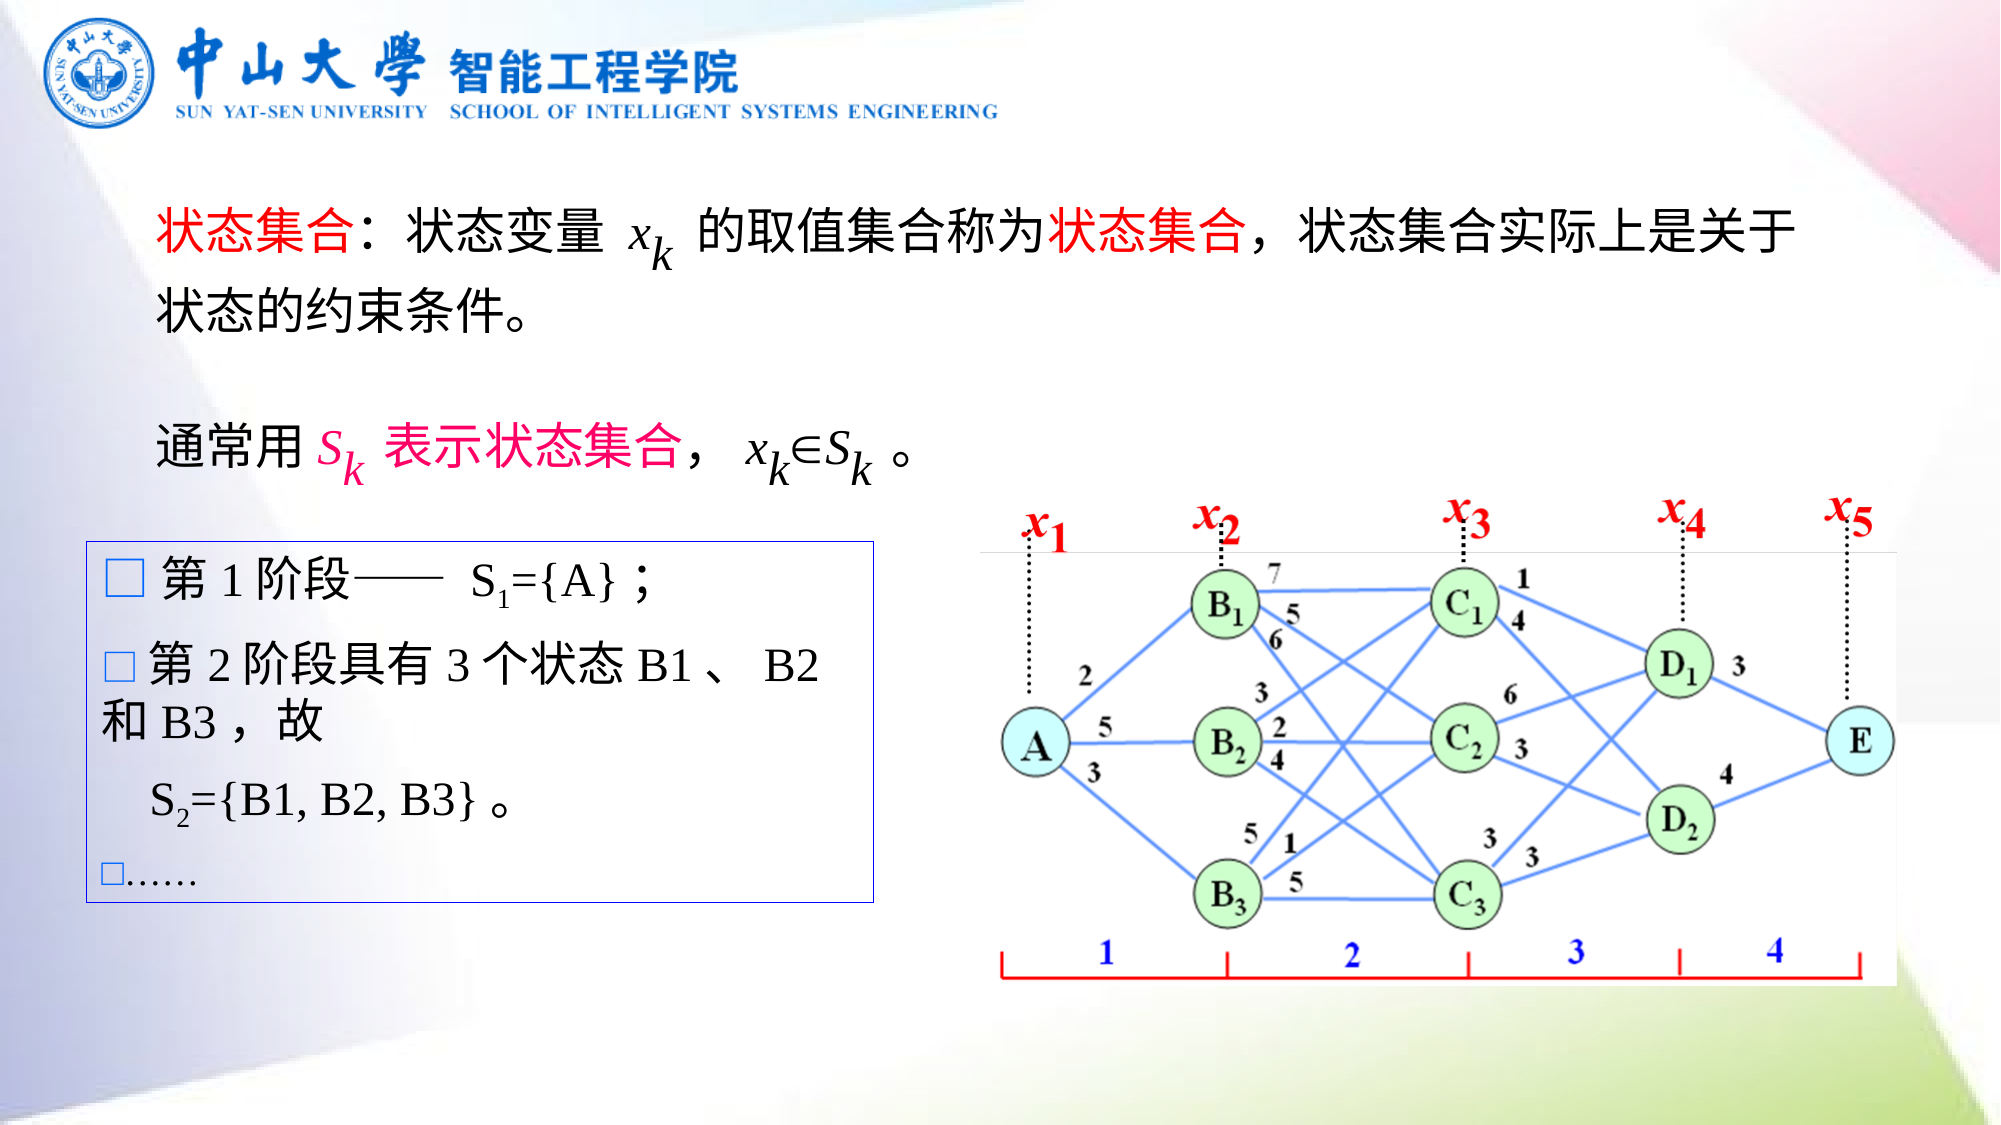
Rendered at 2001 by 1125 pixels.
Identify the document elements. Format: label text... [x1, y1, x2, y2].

text_box 通常选择所求解问题的关键变量作为决策变量，同时 要给出决策变量的取值范围，即确定允许决策集合。 [0, 0, 2000, 1125]
picture [39, 0, 1000, 150]
picture [980, 457, 1914, 986]
text_box 状态集合：状态变量 xk 的取值集合称为状态集合，状态集合实际上是关于状态的约束条件。 通常用Sk表示状态集合，xkSk。 [140, 158, 1860, 449]
text_box □第1阶段—— S1={A}； □第2阶段具有3个状态B1、B2和B3，故 S2={B1, B2, B3}。 □…… [86, 541, 874, 903]
